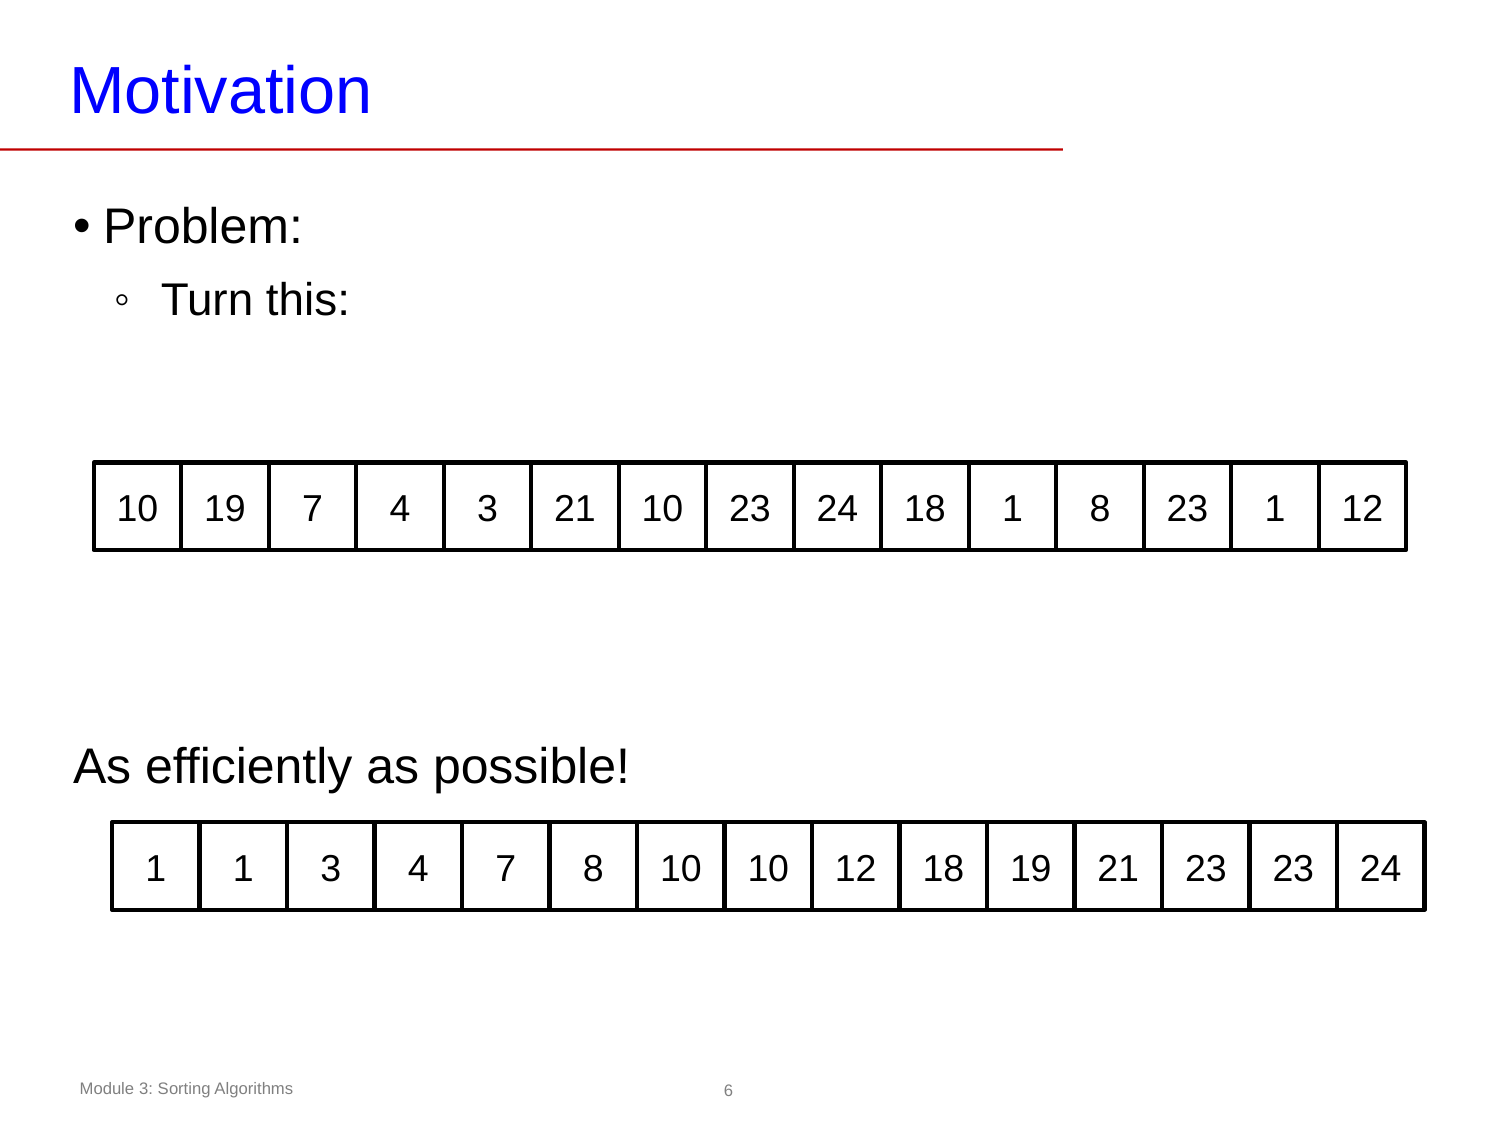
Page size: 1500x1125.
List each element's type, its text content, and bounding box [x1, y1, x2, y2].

list Problem: Turn this: Into this: As efficiently as possible! [57, 188, 1457, 1012]
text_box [93, 462, 1407, 551]
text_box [111, 822, 1425, 911]
title Motivation [57, 41, 1173, 133]
